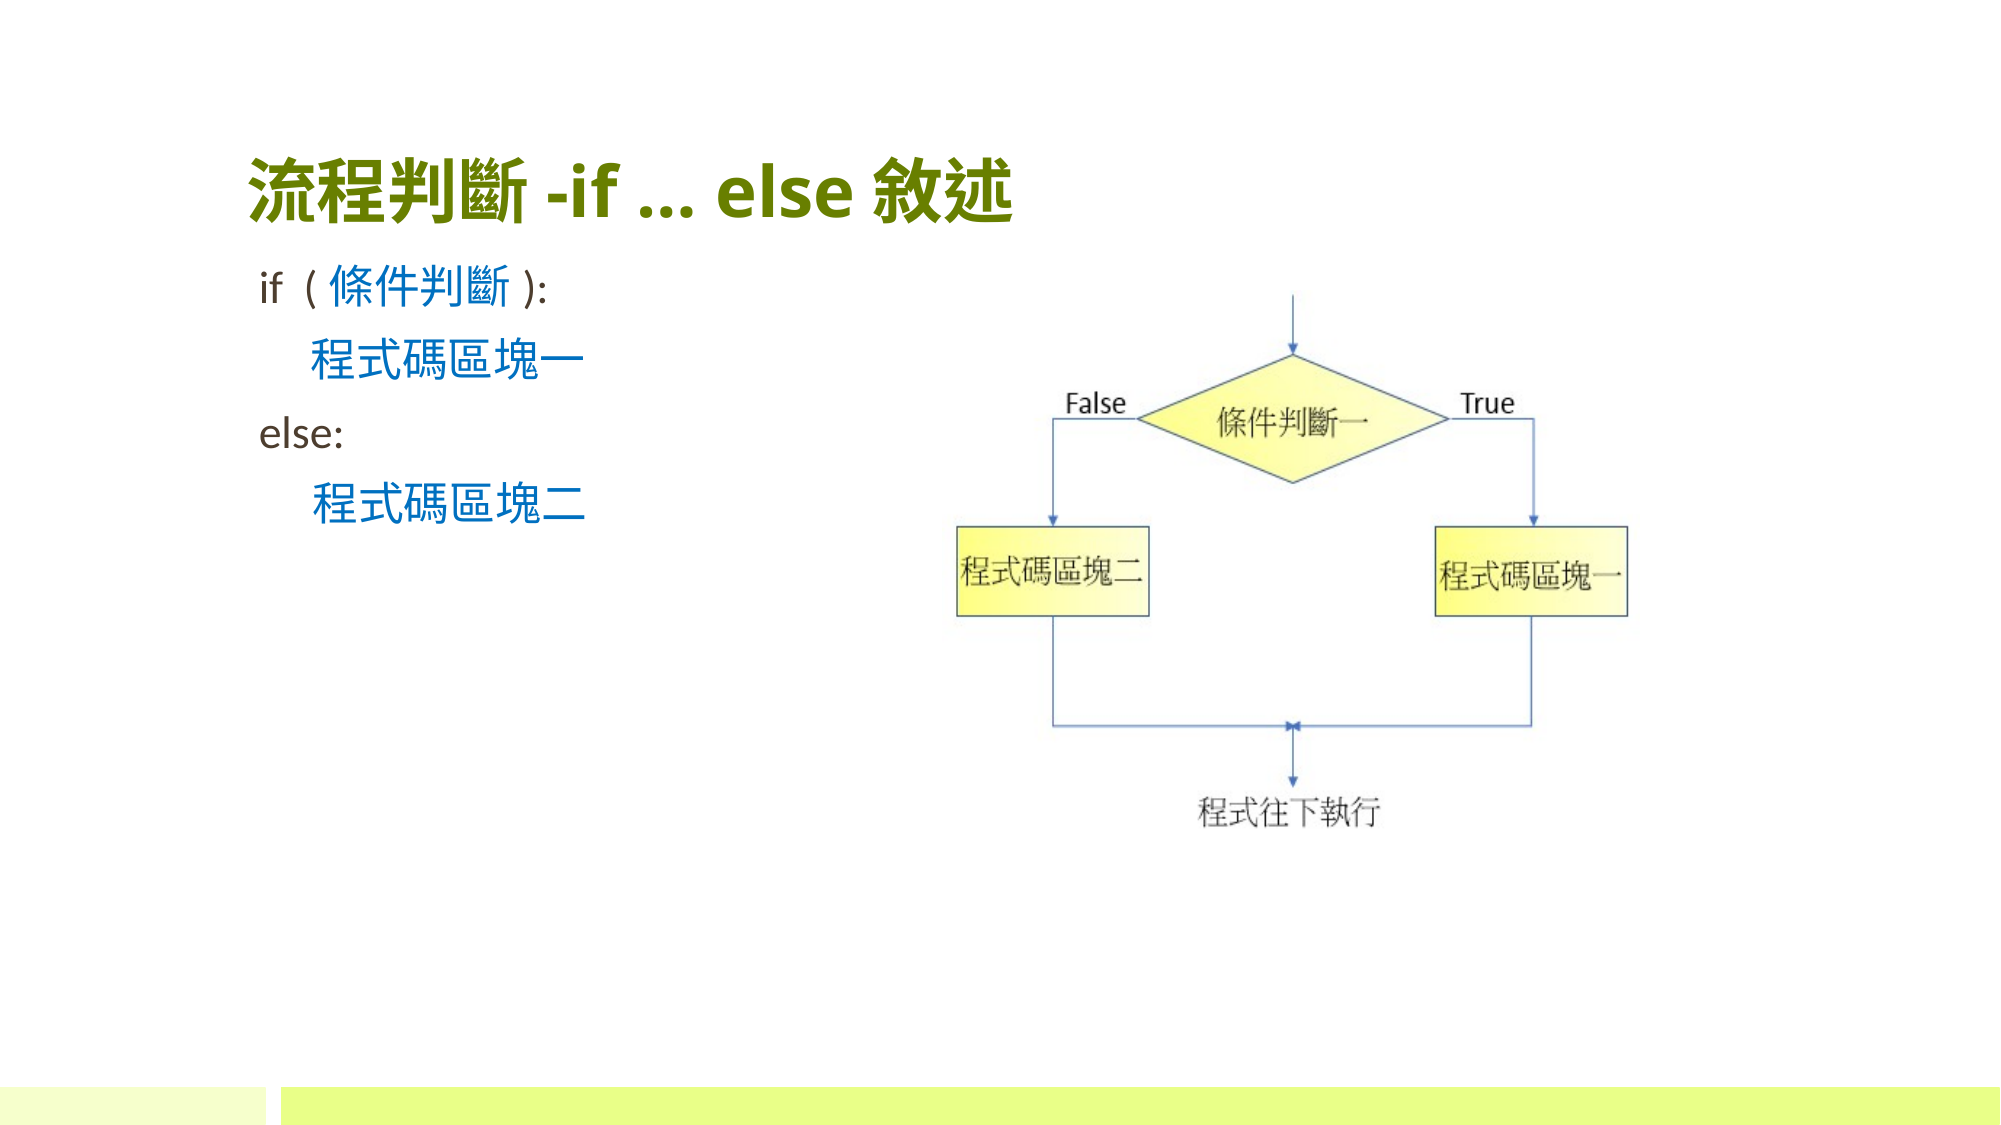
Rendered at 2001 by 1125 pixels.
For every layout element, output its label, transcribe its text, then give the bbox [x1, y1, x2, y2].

list if (條件判斷): 程式碼區塊一 else: 程式碼區塊二 [231, 256, 1769, 1015]
picture [942, 290, 1640, 844]
title 流程判斷-if … else敘述 [231, 45, 1769, 240]
